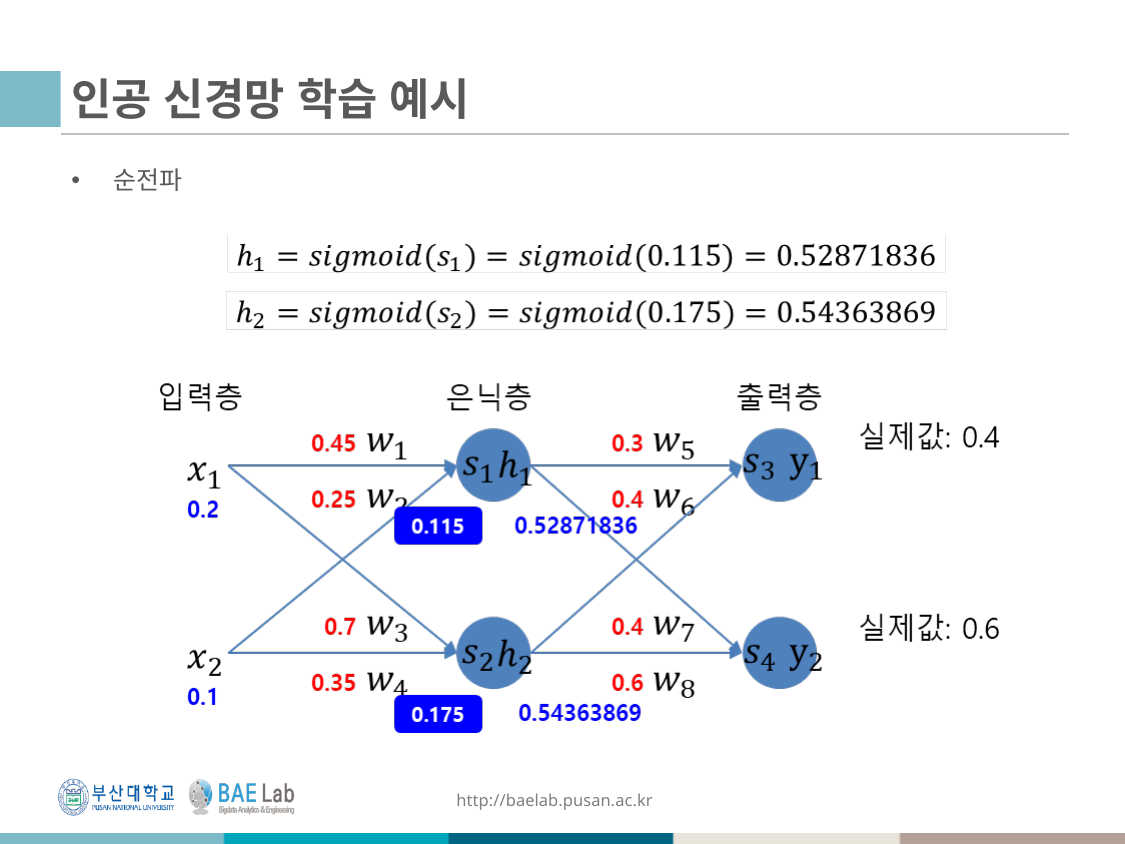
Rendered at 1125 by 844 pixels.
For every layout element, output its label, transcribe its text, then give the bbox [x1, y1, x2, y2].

picture [137, 234, 1018, 740]
picture [673, 833, 1125, 844]
picture [55, 775, 175, 819]
list 순전파 [56, 157, 1069, 765]
title 인공 신경망 학습 예시 [56, 71, 1069, 125]
picture [0, 833, 448, 844]
picture [186, 776, 300, 816]
